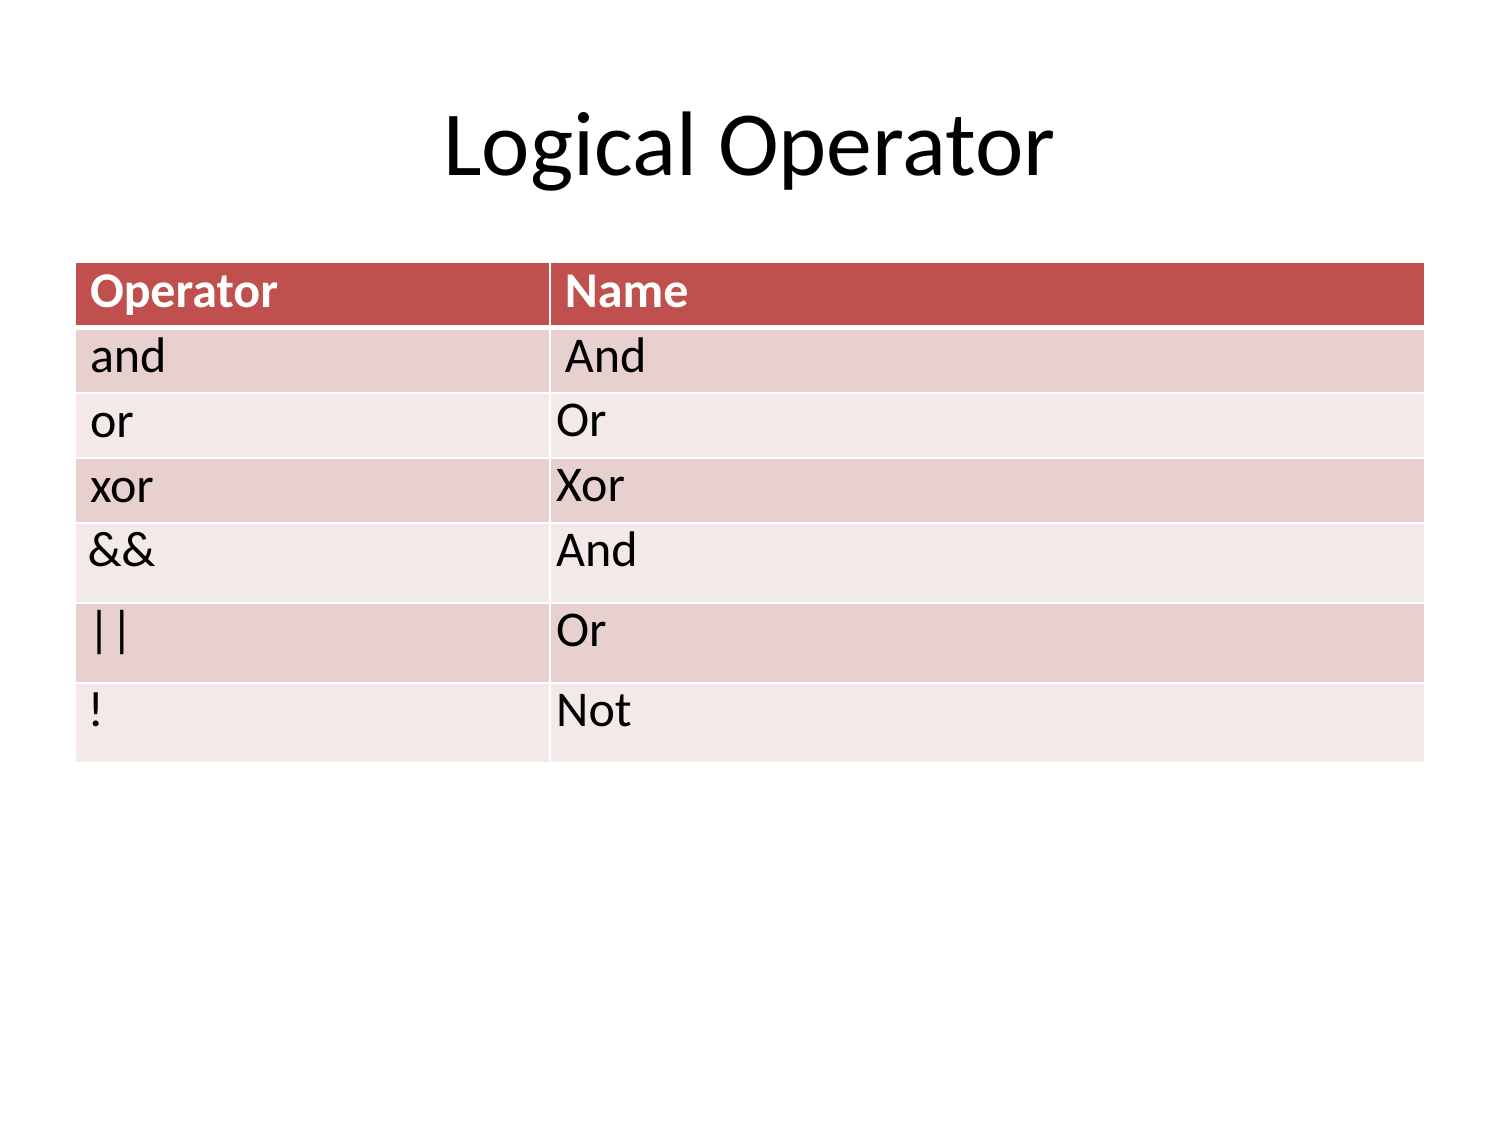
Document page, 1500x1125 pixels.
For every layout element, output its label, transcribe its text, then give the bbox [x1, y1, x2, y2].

table_cell and [76, 330, 549, 392]
table_cell And [551, 330, 1424, 392]
table_cell Or [551, 604, 1424, 682]
table_cell ! [76, 684, 549, 762]
table_cell Not [551, 684, 1424, 762]
table_header Operator [76, 263, 549, 325]
table_cell or [76, 394, 549, 457]
table_cell || [76, 604, 549, 682]
table_cell Or [551, 394, 1424, 457]
table_cell Xor [551, 459, 1424, 522]
table_cell && [76, 524, 549, 602]
table_cell xor [76, 459, 549, 522]
table_header Name [551, 263, 1424, 325]
title Logical Operator [75, 45, 1425, 233]
table_cell And [551, 524, 1424, 602]
